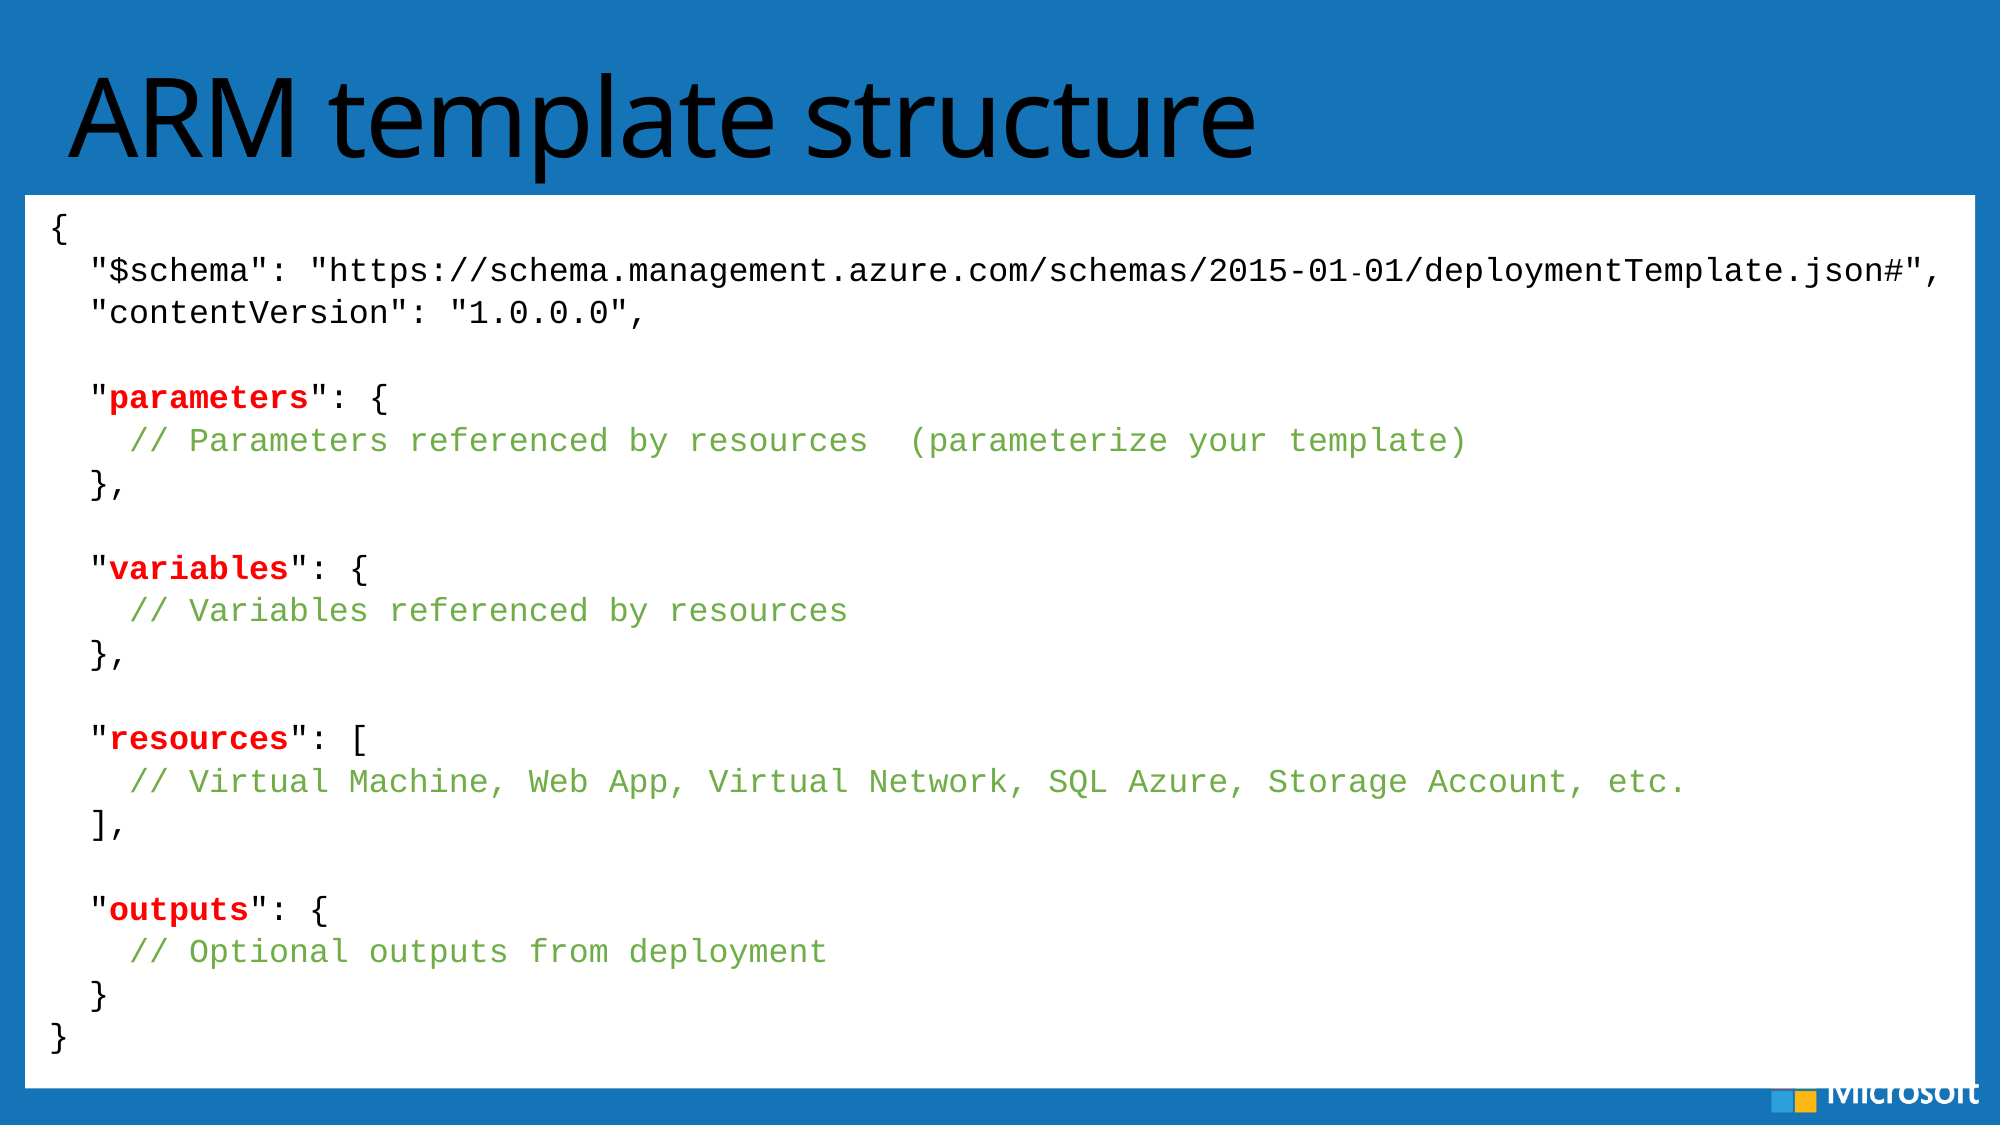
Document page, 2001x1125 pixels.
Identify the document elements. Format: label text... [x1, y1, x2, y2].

text_box { "$schema": "https://schema.management.azure.com/schemas/2015-01-01/deploymentTemplate.json#", "contentVersion": "1.0.0.0", "parameters": { // Parameters referenced by resources (parameterize your template) }, "variables": { // Variables referenced by resources }, "resources": [ // Virtual Machine, Web App, Virtual Network, SQL Azure, Storage Account, etc. ], "outputs": { // Optional outputs from deployment } } [25, 195, 1976, 1089]
title ARM template structure [44, 47, 1938, 195]
picture [1770, 1066, 1980, 1113]
